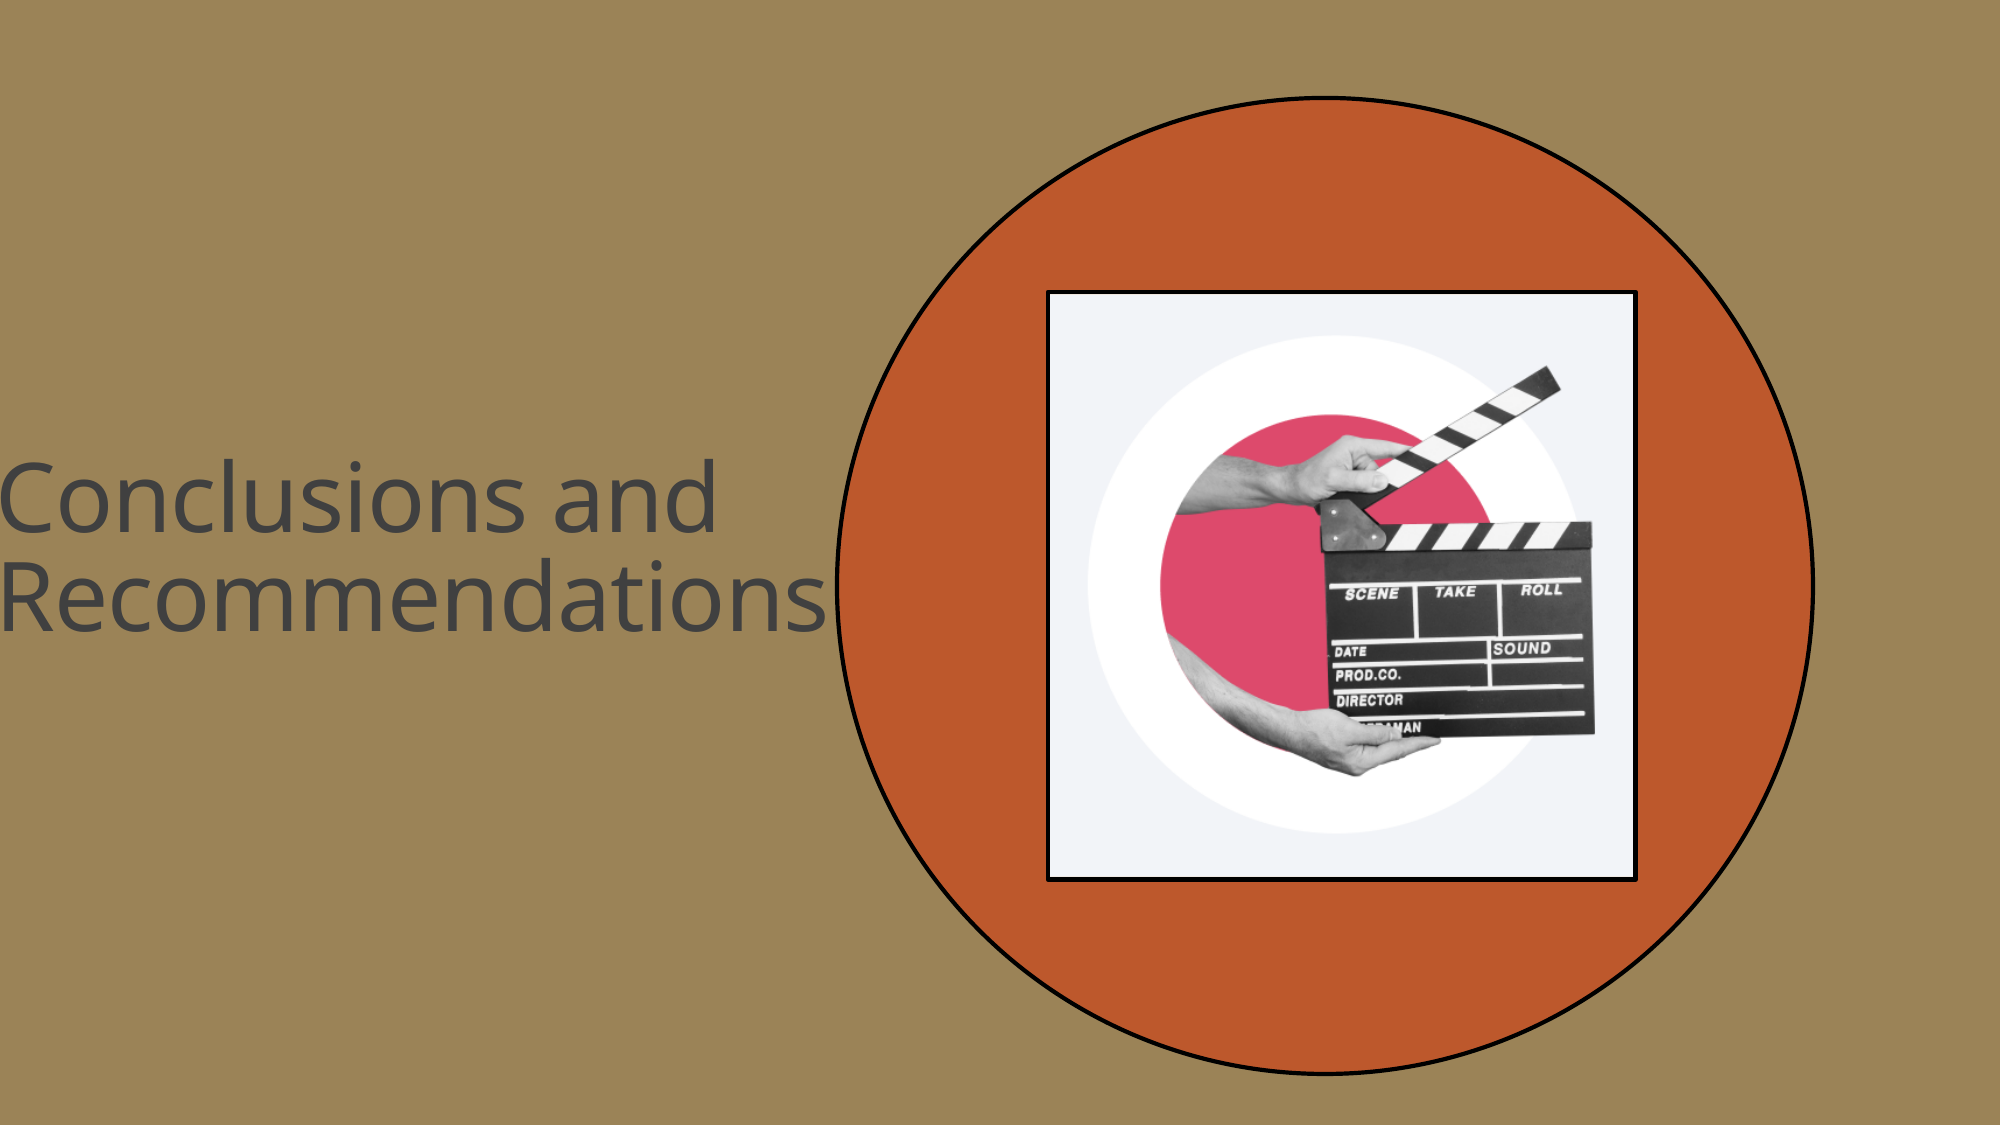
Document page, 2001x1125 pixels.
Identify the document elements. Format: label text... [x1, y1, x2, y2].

title Conclusions and Recommendations [0, 446, 861, 765]
picture [1049, 293, 1634, 879]
